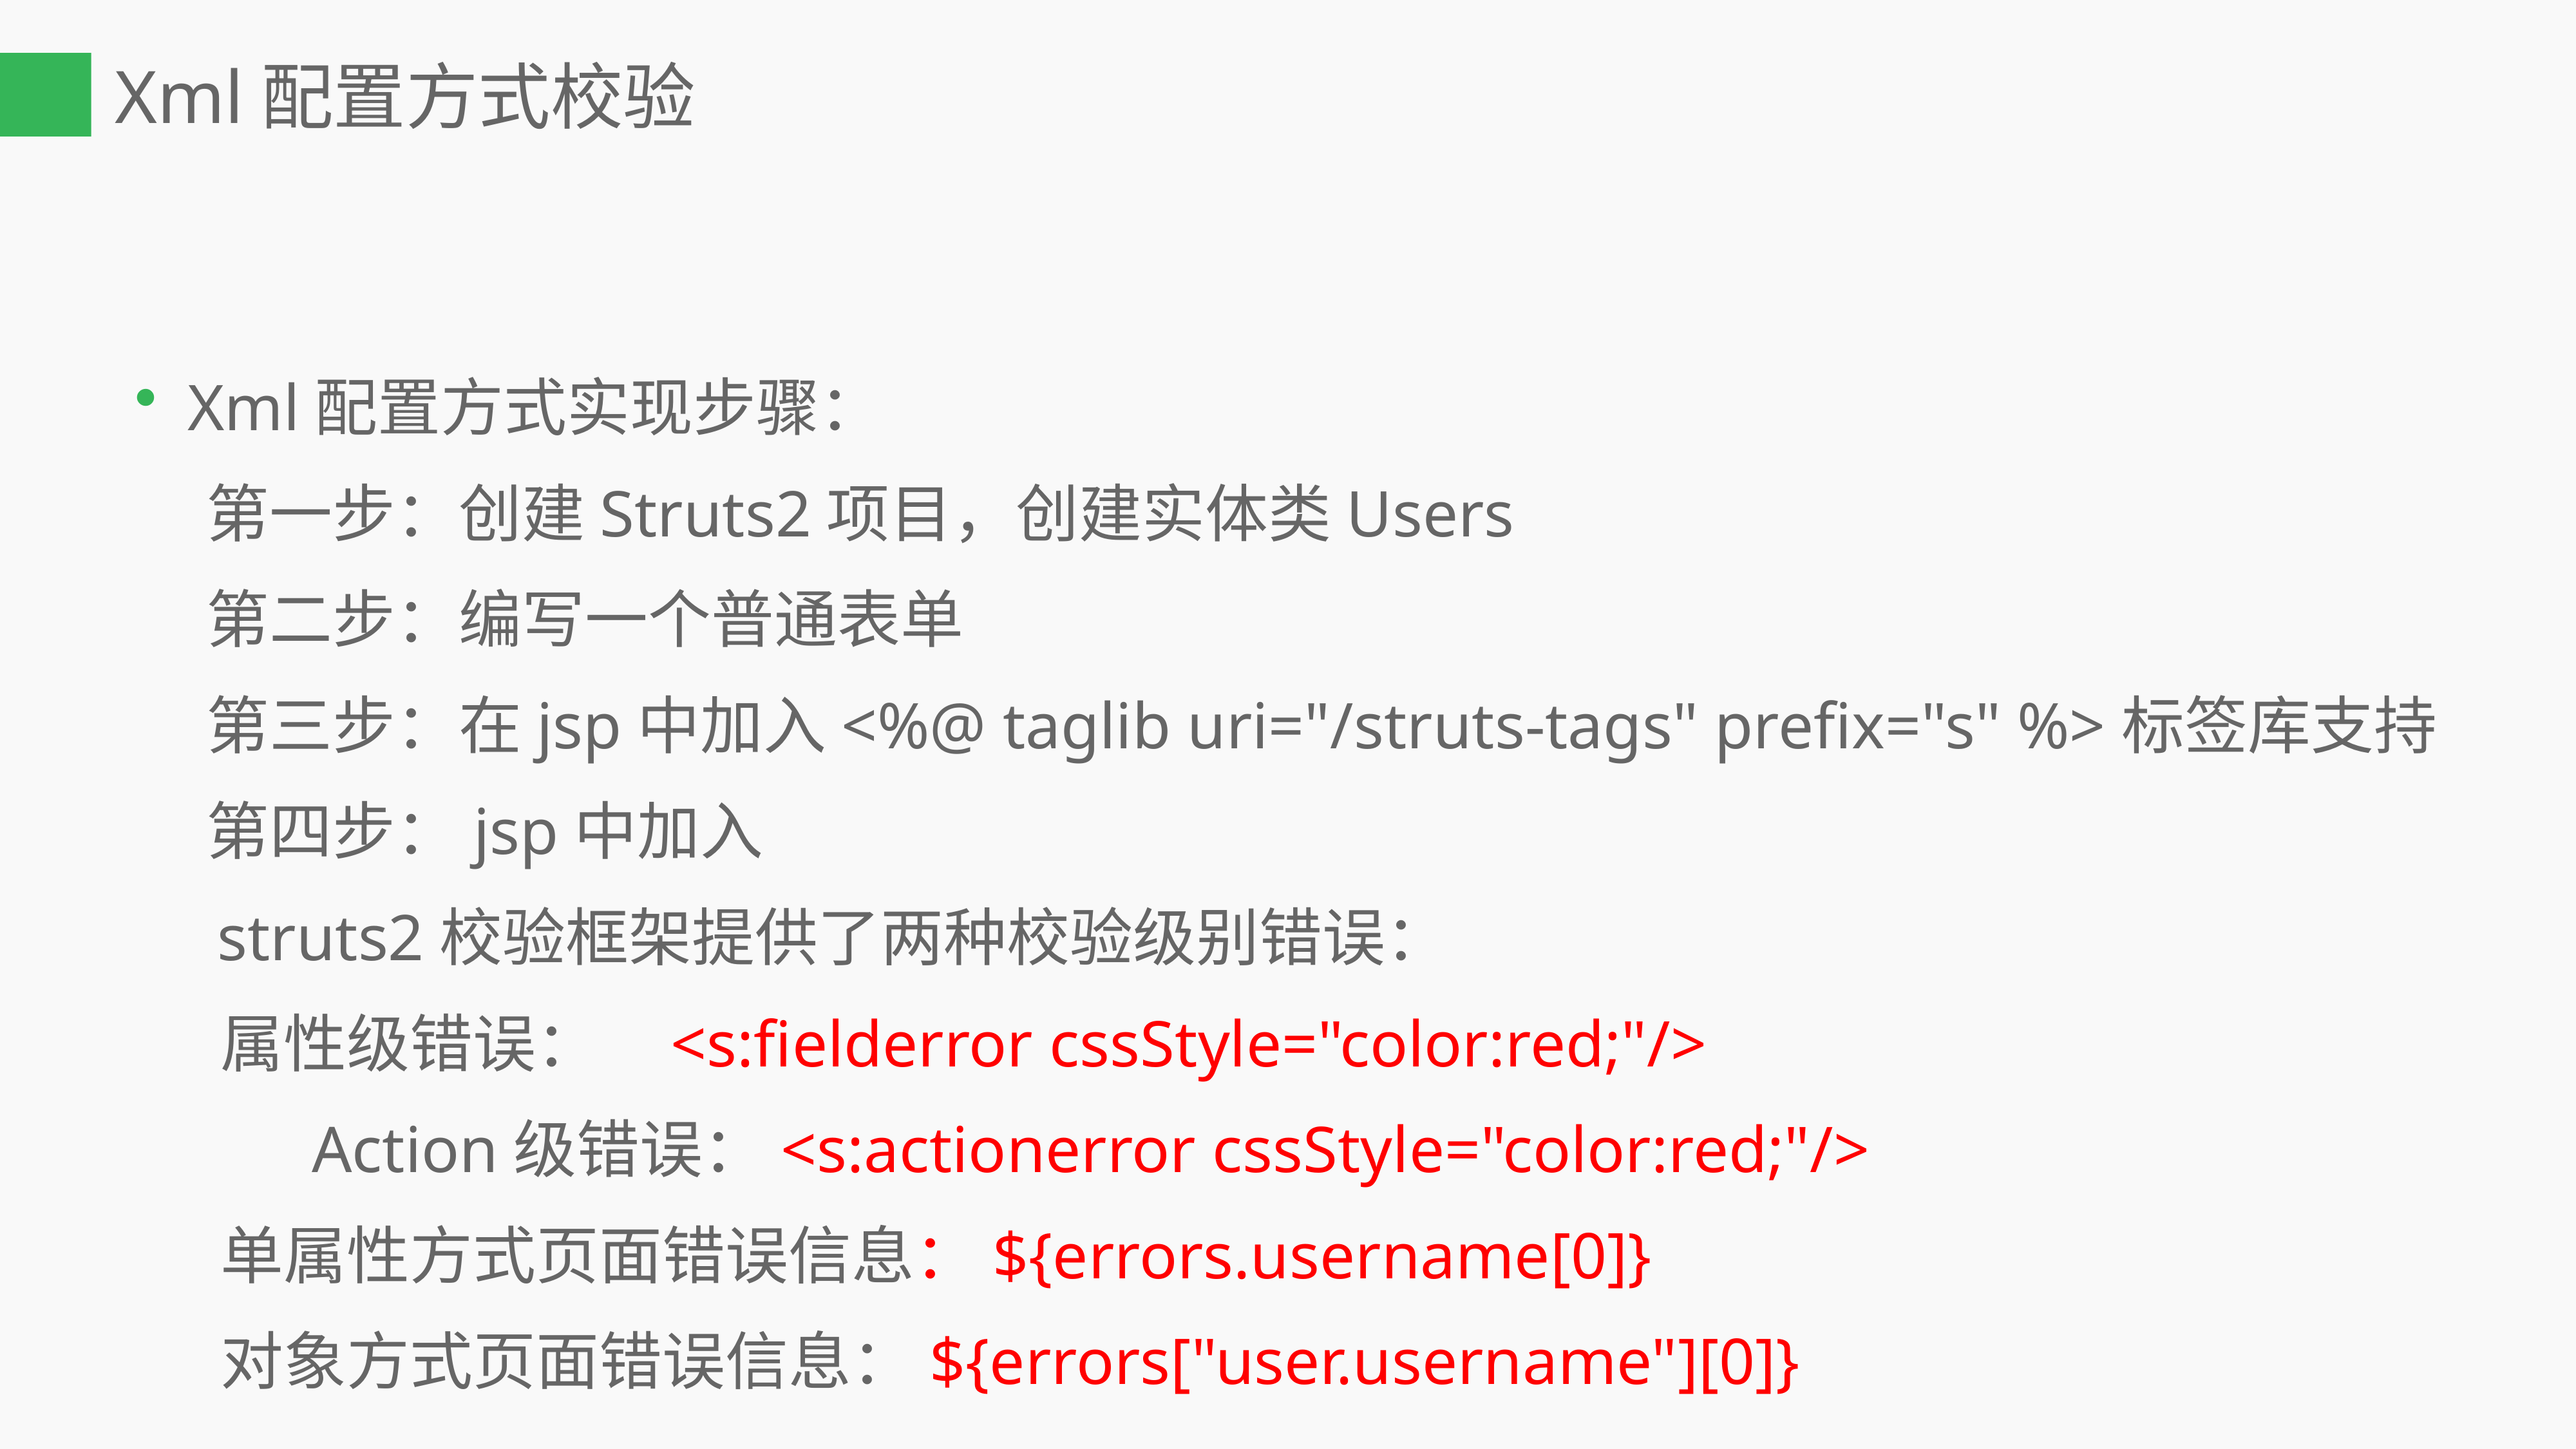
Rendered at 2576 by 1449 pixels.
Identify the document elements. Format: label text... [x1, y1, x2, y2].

text_box [0, 53, 91, 137]
text_box Xml配置方式校验 [109, 45, 2540, 144]
list Xml配置方式实现步骤： 第一步：创建Struts2项目，创建实体类Users 第二步：编写一个普通表单 第三步：在jsp中加入<%@ taglib uri="/struts-tags" prefix="s" %>标签库支持 第四步：jsp中加入 struts2校验框架提供了两种校验级别错误： 属性级错误： <s:fielderror cssStyle="color:red;"/> Action级错误：<s:actionerror cssStyle="color:red;"/> 单属性方式页面错误信息：${errors.username[0]} 对象方式页面错误信息：${errors["user.username"][0]} [115, 337, 2461, 1425]
